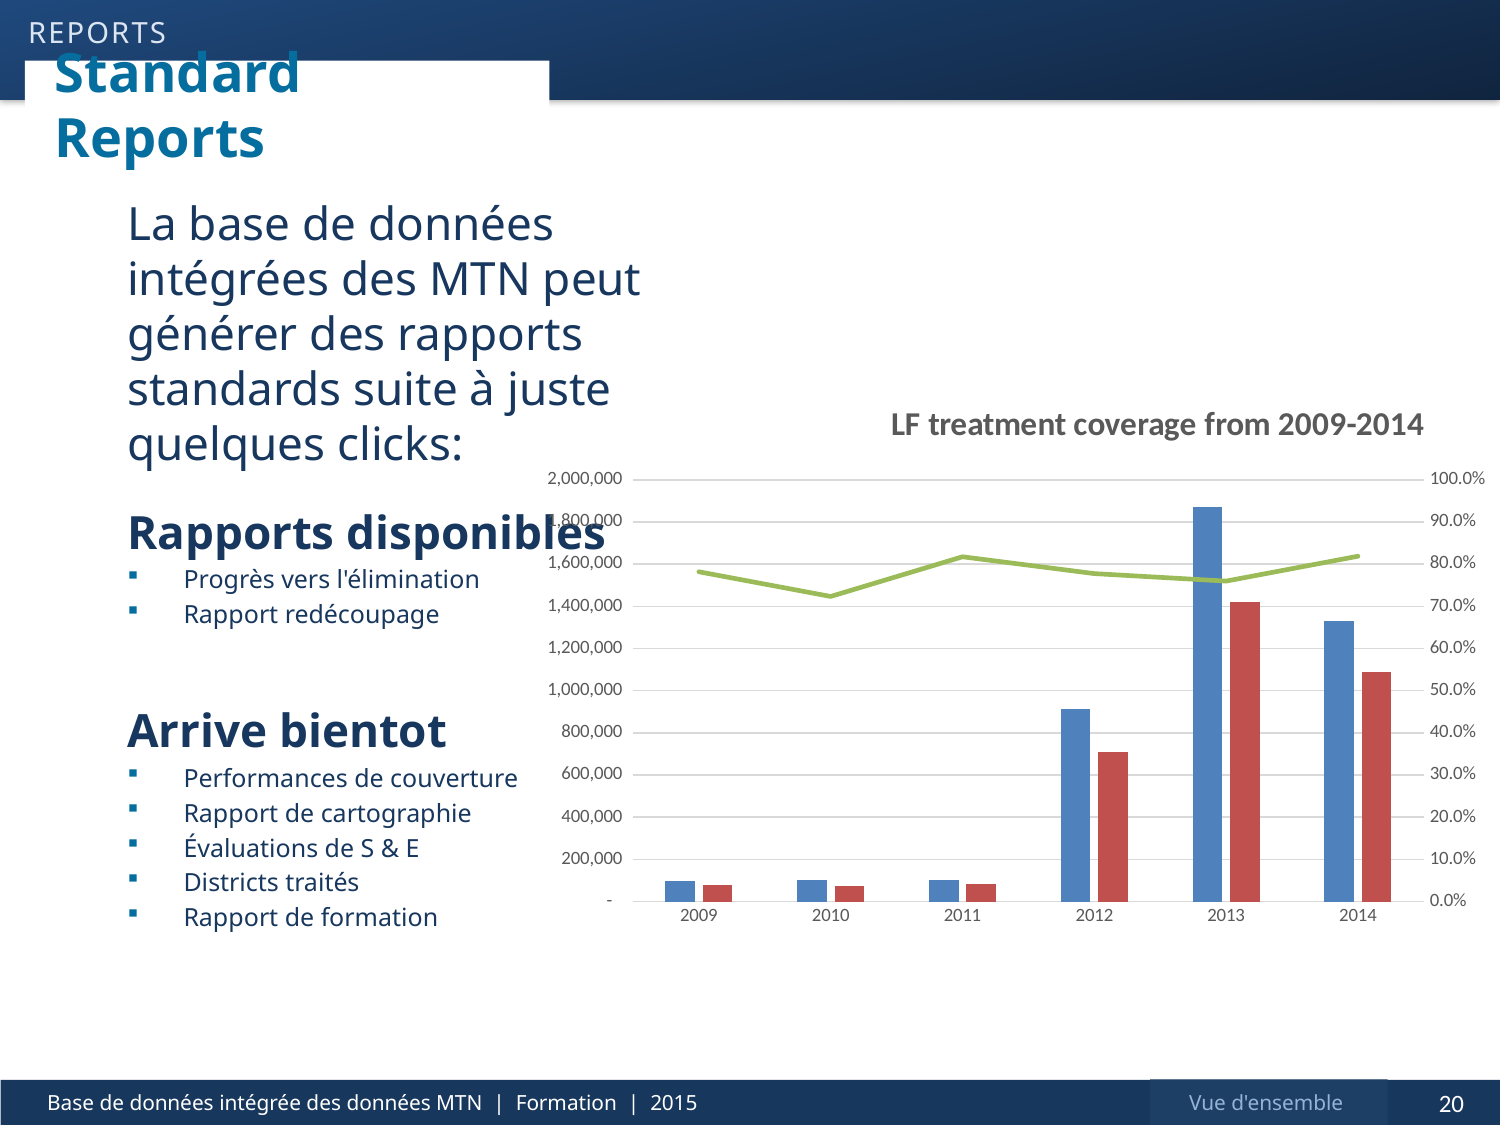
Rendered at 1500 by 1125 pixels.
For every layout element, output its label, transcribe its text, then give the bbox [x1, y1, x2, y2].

list reports [28, 6, 313, 58]
chart [522, 387, 1500, 938]
title Standard Reports [24, 60, 550, 146]
list La base de données intégrées des MTN peut générer des rapports standards suite à juste quelques clicks: Rapports disponibles Progrès vers l'élimination Rapport redécoupage Arrive bientot Performances de couverture Rapport de cartographie Évaluations de S & E Districts traités Rapport de formation [112, 187, 763, 963]
